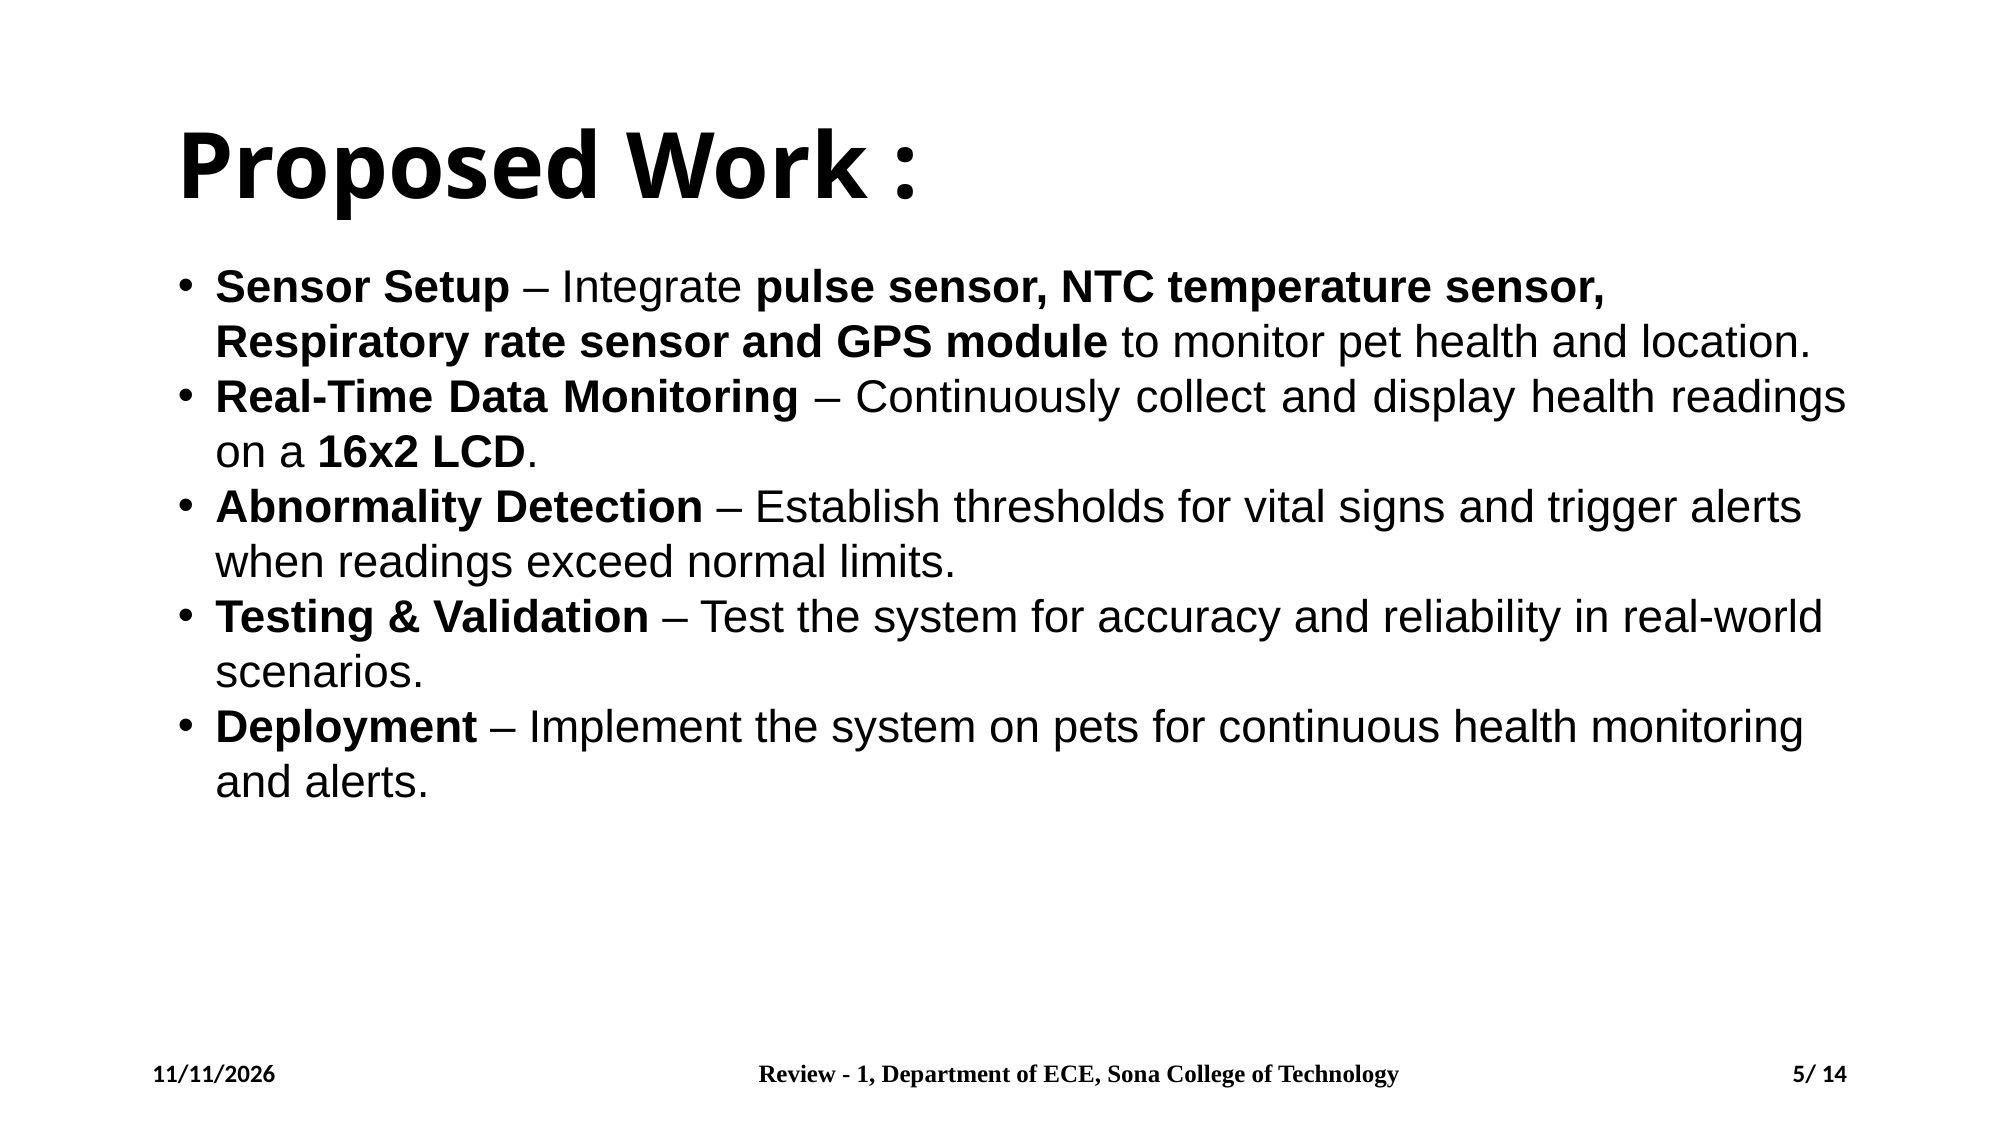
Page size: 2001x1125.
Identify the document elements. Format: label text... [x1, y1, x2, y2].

slide_number 5/ 14 [1412, 1042, 1863, 1103]
title Proposed Work : [137, 59, 1863, 278]
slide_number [137, 1042, 481, 1103]
list Sensor Setup – Integrate pulse sensor, NTC temperature sensor, Respiratory rate sensor and GPS module to monitor pet health and location. Real-Time Data Monitoring – Continuously collect and display health readings on a 16x2 LCD. Abnormality Detection – Establish thresholds for vital signs and trigger alerts when readings exceed normal limits. Testing & Validation – Test the system for accuracy and reliability in real-world scenarios. Deployment – Implement the system on pets for continuous health monitoring and alerts. [162, 205, 1863, 859]
footer Review - 1, Department of ECE, Sona College of Technology [481, 1042, 1412, 1103]
